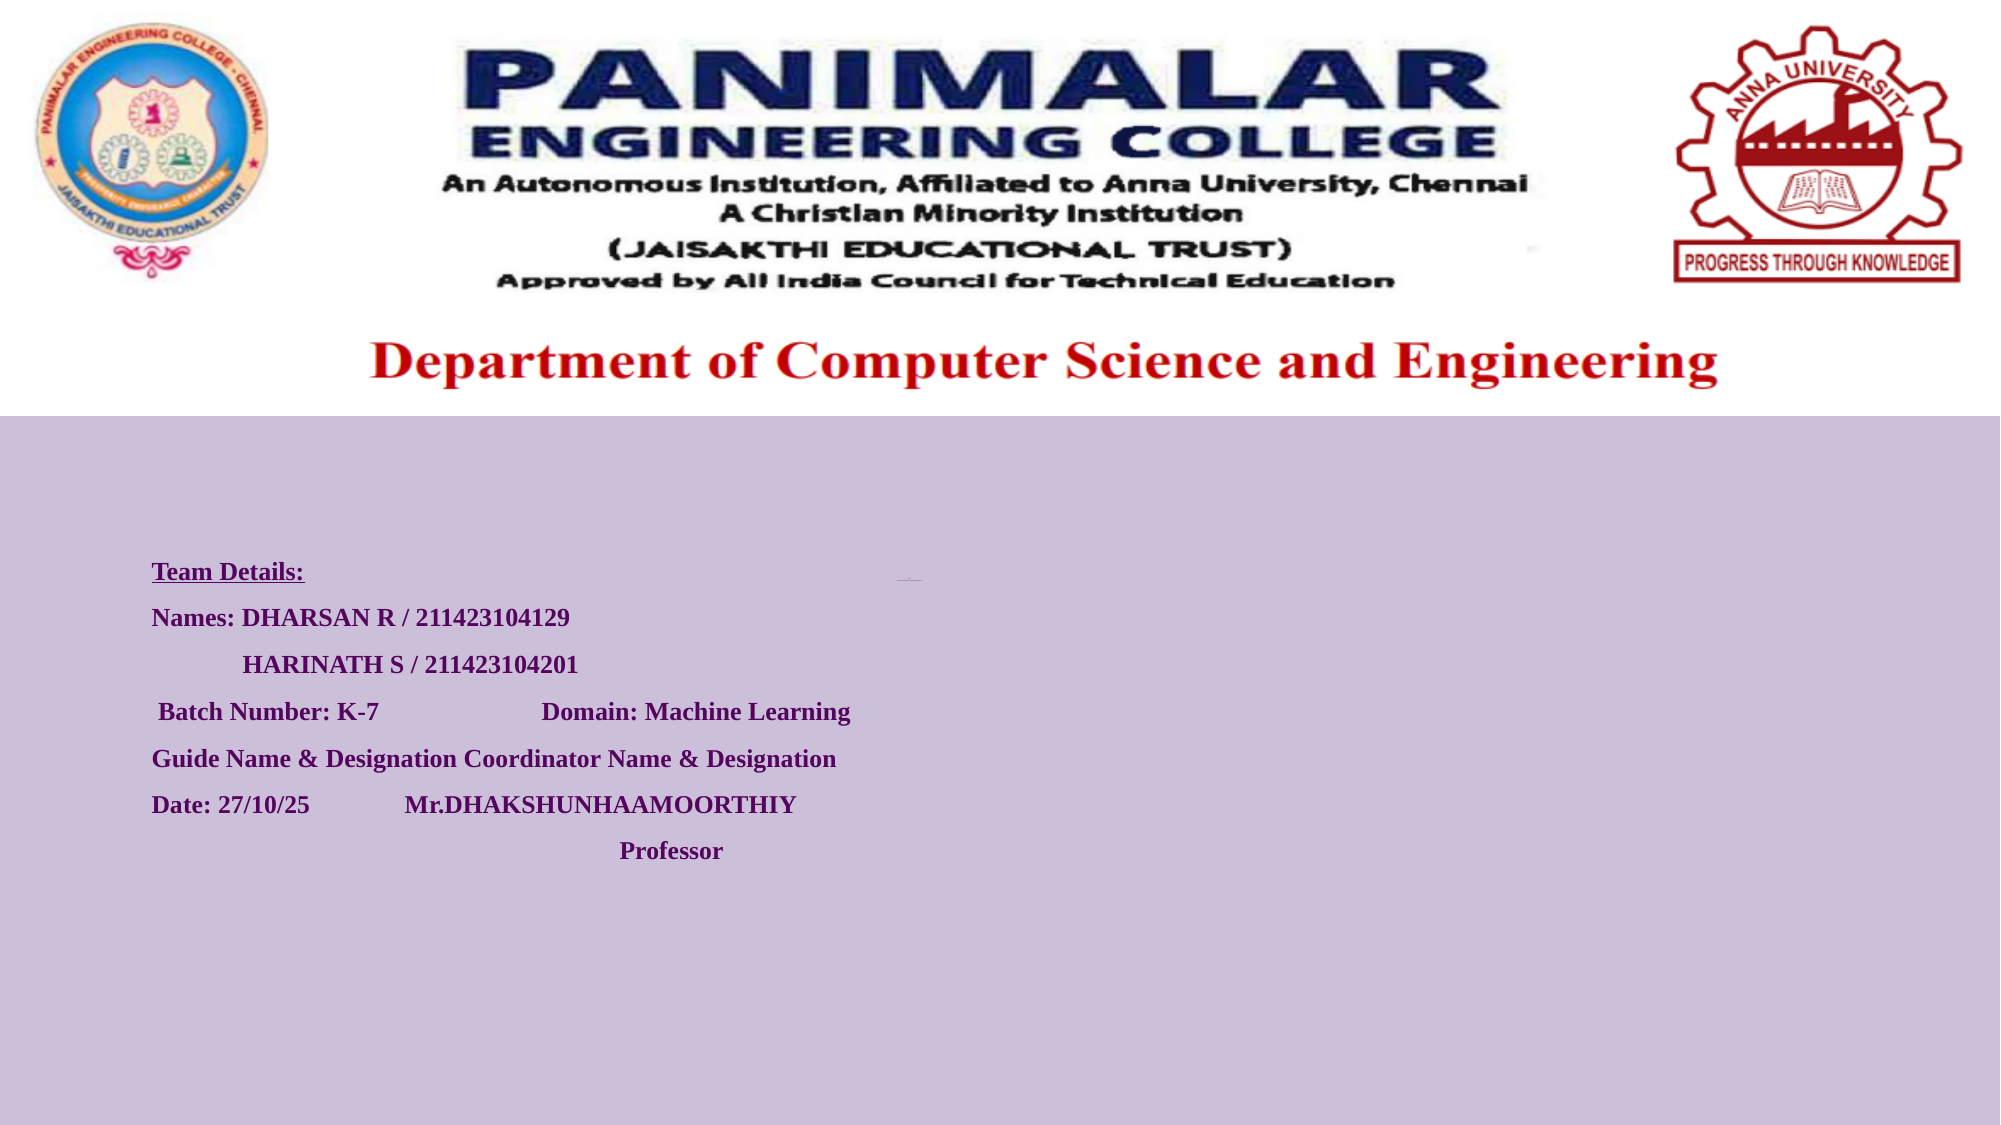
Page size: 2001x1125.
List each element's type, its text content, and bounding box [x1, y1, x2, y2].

picture [0, 0, 2000, 417]
title Title: Detection and Control of Leaks in Water Supply Networks [102, 471, 1716, 591]
subtitle Team Details: Names: DHARSAN R / 211423104129 HARINATH S / 211423104201 Batch Number: K-7 Domain: Machine Learning Guide Name & Designation Coordinator Name & Designation Date: 27/10/25 Mr.DHAKSHUNHAAMOORTHIY Professor [136, 531, 1897, 895]
